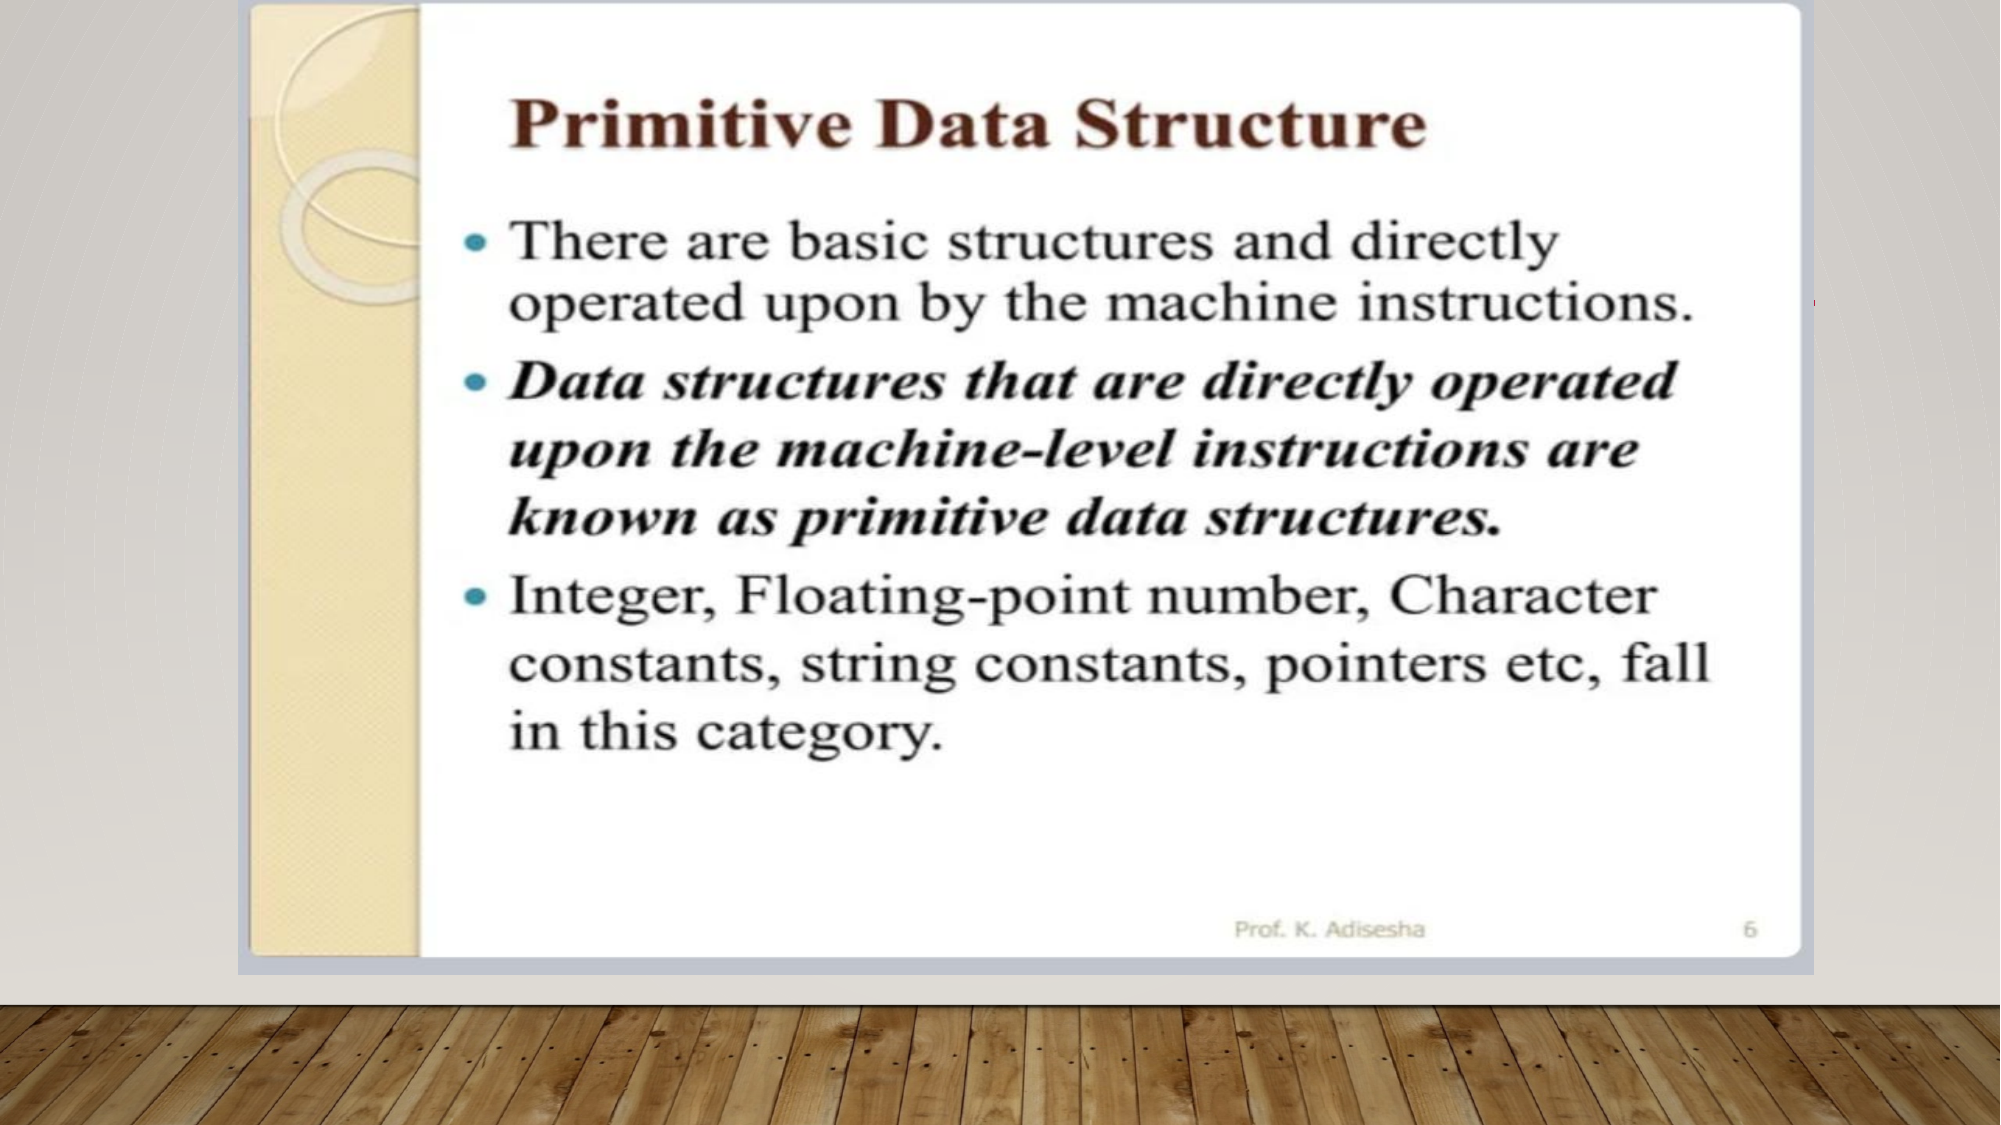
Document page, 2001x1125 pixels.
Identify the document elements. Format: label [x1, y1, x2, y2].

picture [0, 1005, 2000, 1125]
list [237, 0, 1814, 975]
